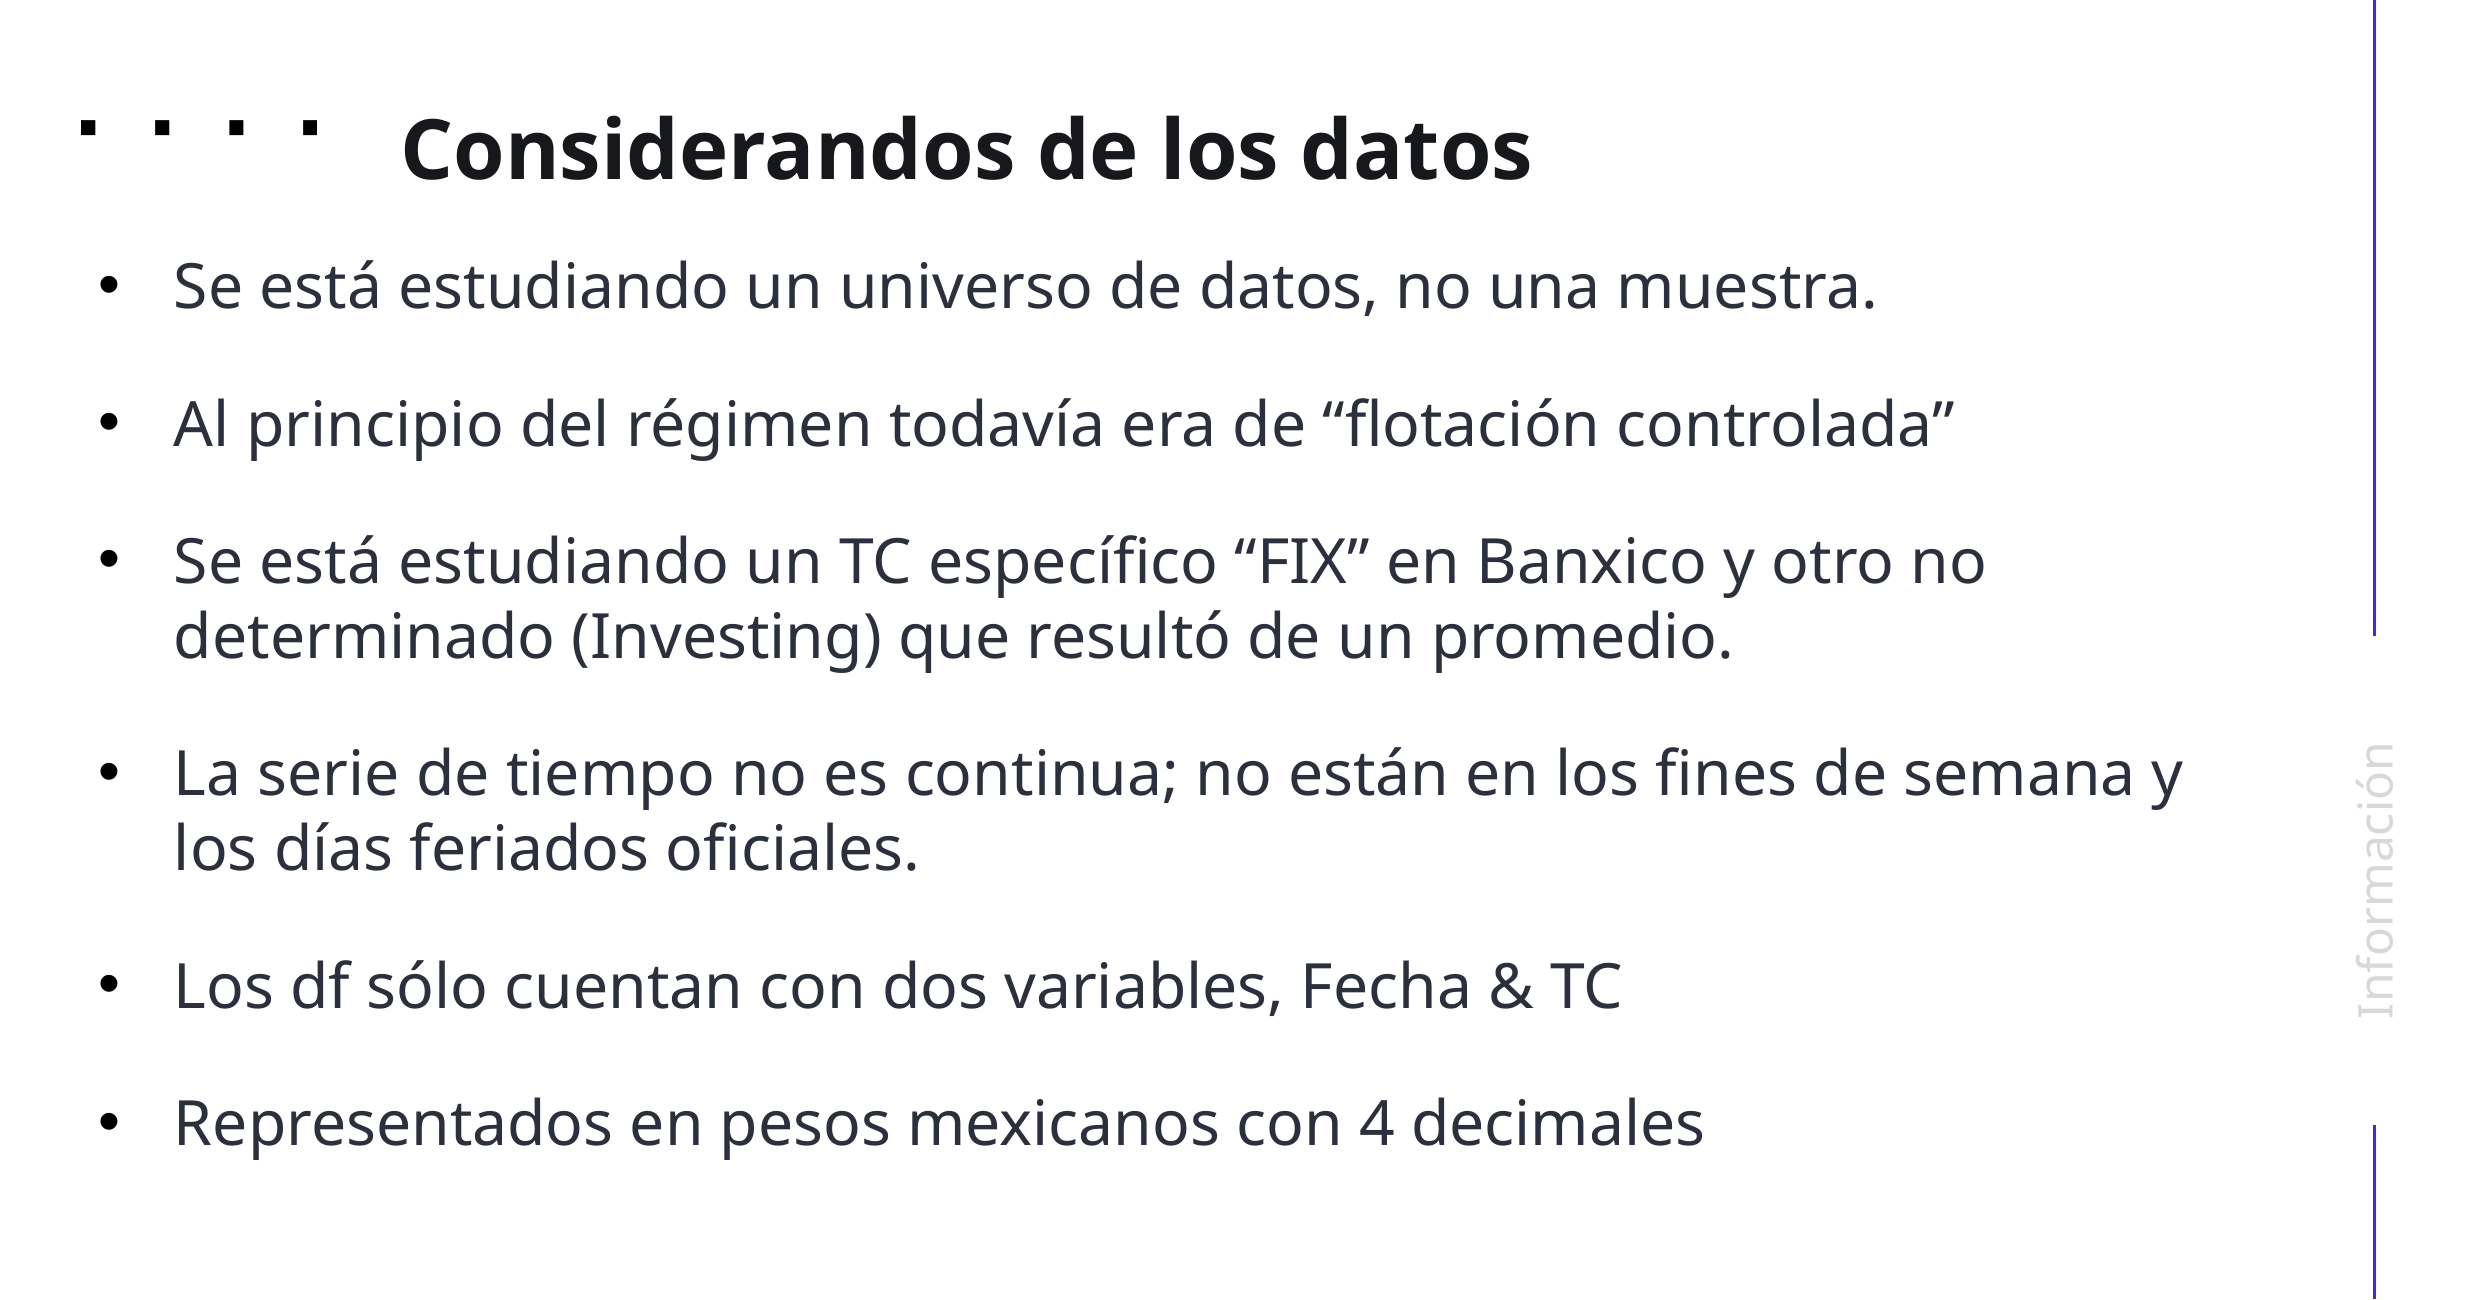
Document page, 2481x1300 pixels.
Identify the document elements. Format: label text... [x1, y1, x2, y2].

picture [81, 116, 317, 138]
text_box Información [2320, 633, 2429, 1128]
text_box Considerandos de los datos [376, 87, 1991, 205]
text_box Se está estudiando un universo de datos, no una muestra. Al principio del régimen todavía era de “flotación controlada” Se está estudiando un TC específico “FIX” en Banxico y otro no determinado (Investing) que resultó de un promedio. La serie de tiempo no es continua; no están en los fines de semana y los días feriados oficiales. Los df sólo cuentan con dos variables, Fecha & TC Representados en pesos mexicanos con 4 decimales [84, 238, 2267, 1166]
